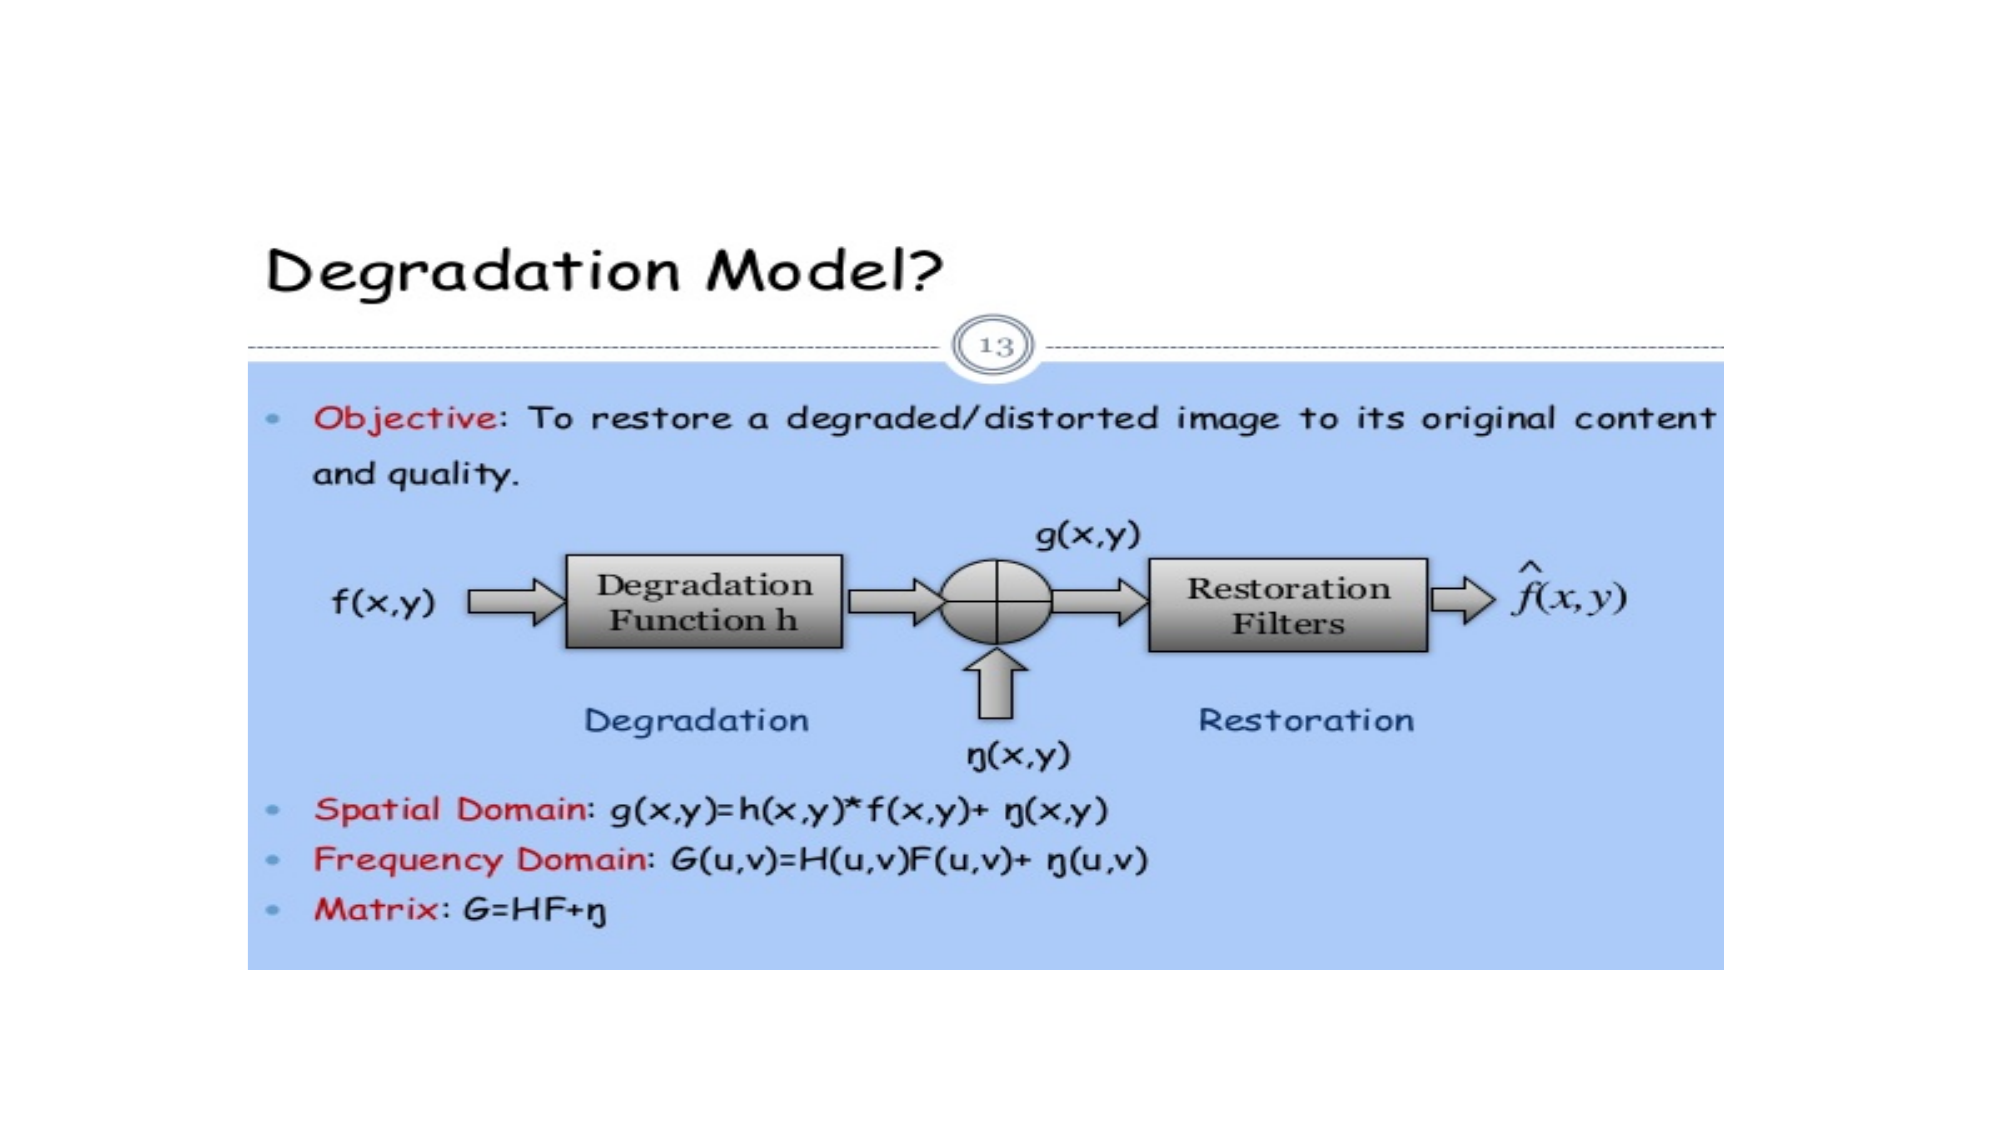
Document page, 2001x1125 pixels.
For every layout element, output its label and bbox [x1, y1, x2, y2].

picture [247, 217, 1724, 970]
